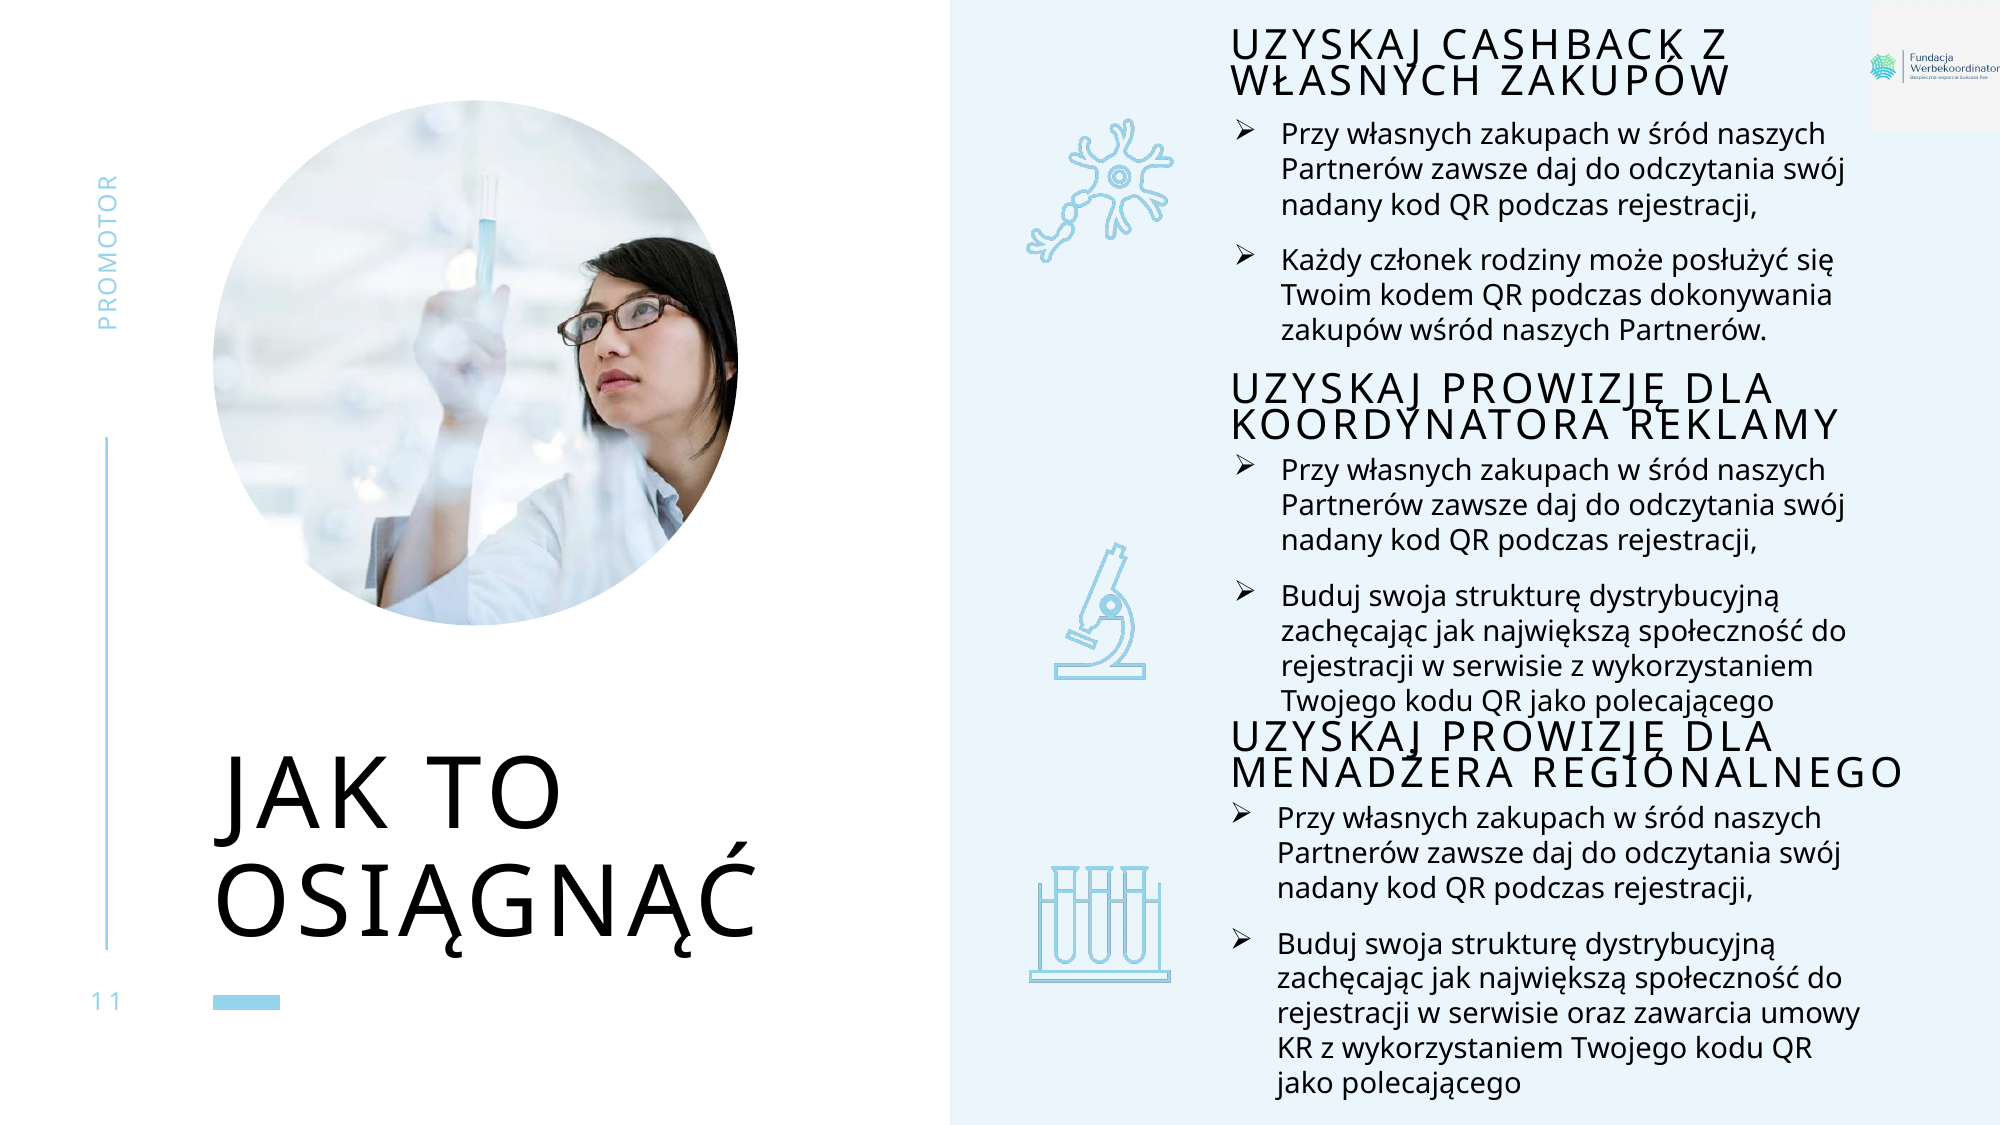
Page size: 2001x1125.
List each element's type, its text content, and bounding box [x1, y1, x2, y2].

picture [1870, 1, 2000, 132]
list Przy własnych zakupach w śród naszych Partnerów zawsze daj do odczytania swój nadany kod QR podczas rejestracji, Buduj swoja strukturę dystrybucyjną zachęcając jak największą społeczność do rejestracji w serwisie z wykorzystaniem Twojego kodu QR jako polecającego [1234, 451, 1872, 721]
slide_number 11 [68, 987, 144, 1018]
list Uzyskaj cashback z własnych zakupów [1230, 46, 1870, 104]
list Uzyskaj prowizję dla Menadżera Regionalnego [1229, 738, 1942, 796]
picture [212, 100, 738, 626]
list Przy własnych zakupach w śród naszych Partnerów zawsze daj do odczytania swój nadany kod QR podczas rejestracji, Każdy członek rodziny może posłużyć się Twoim kodem QR podczas dokonywania zakupów wśród naszych Partnerów. [1234, 115, 1909, 367]
title Jak to osiągnąć [213, 658, 896, 959]
picture [1024, 115, 1175, 266]
list Uzyskaj prowizję dla koordynatora reklamy [1229, 369, 1905, 448]
picture [1024, 847, 1175, 998]
picture [1024, 536, 1175, 687]
text_box Przy własnych zakupach w śród naszych Partnerów zawsze daj do odczytania swój nadany kod QR podczas rejestracji, Buduj swoja strukturę dystrybucyjną zachęcając jak największą społeczność do rejestracji w serwisie oraz zawarcia umowy KR z wykorzystaniem Twojego kodu QR jako polecającego [1229, 799, 1868, 1069]
footer PROMOTOR [90, 107, 122, 400]
